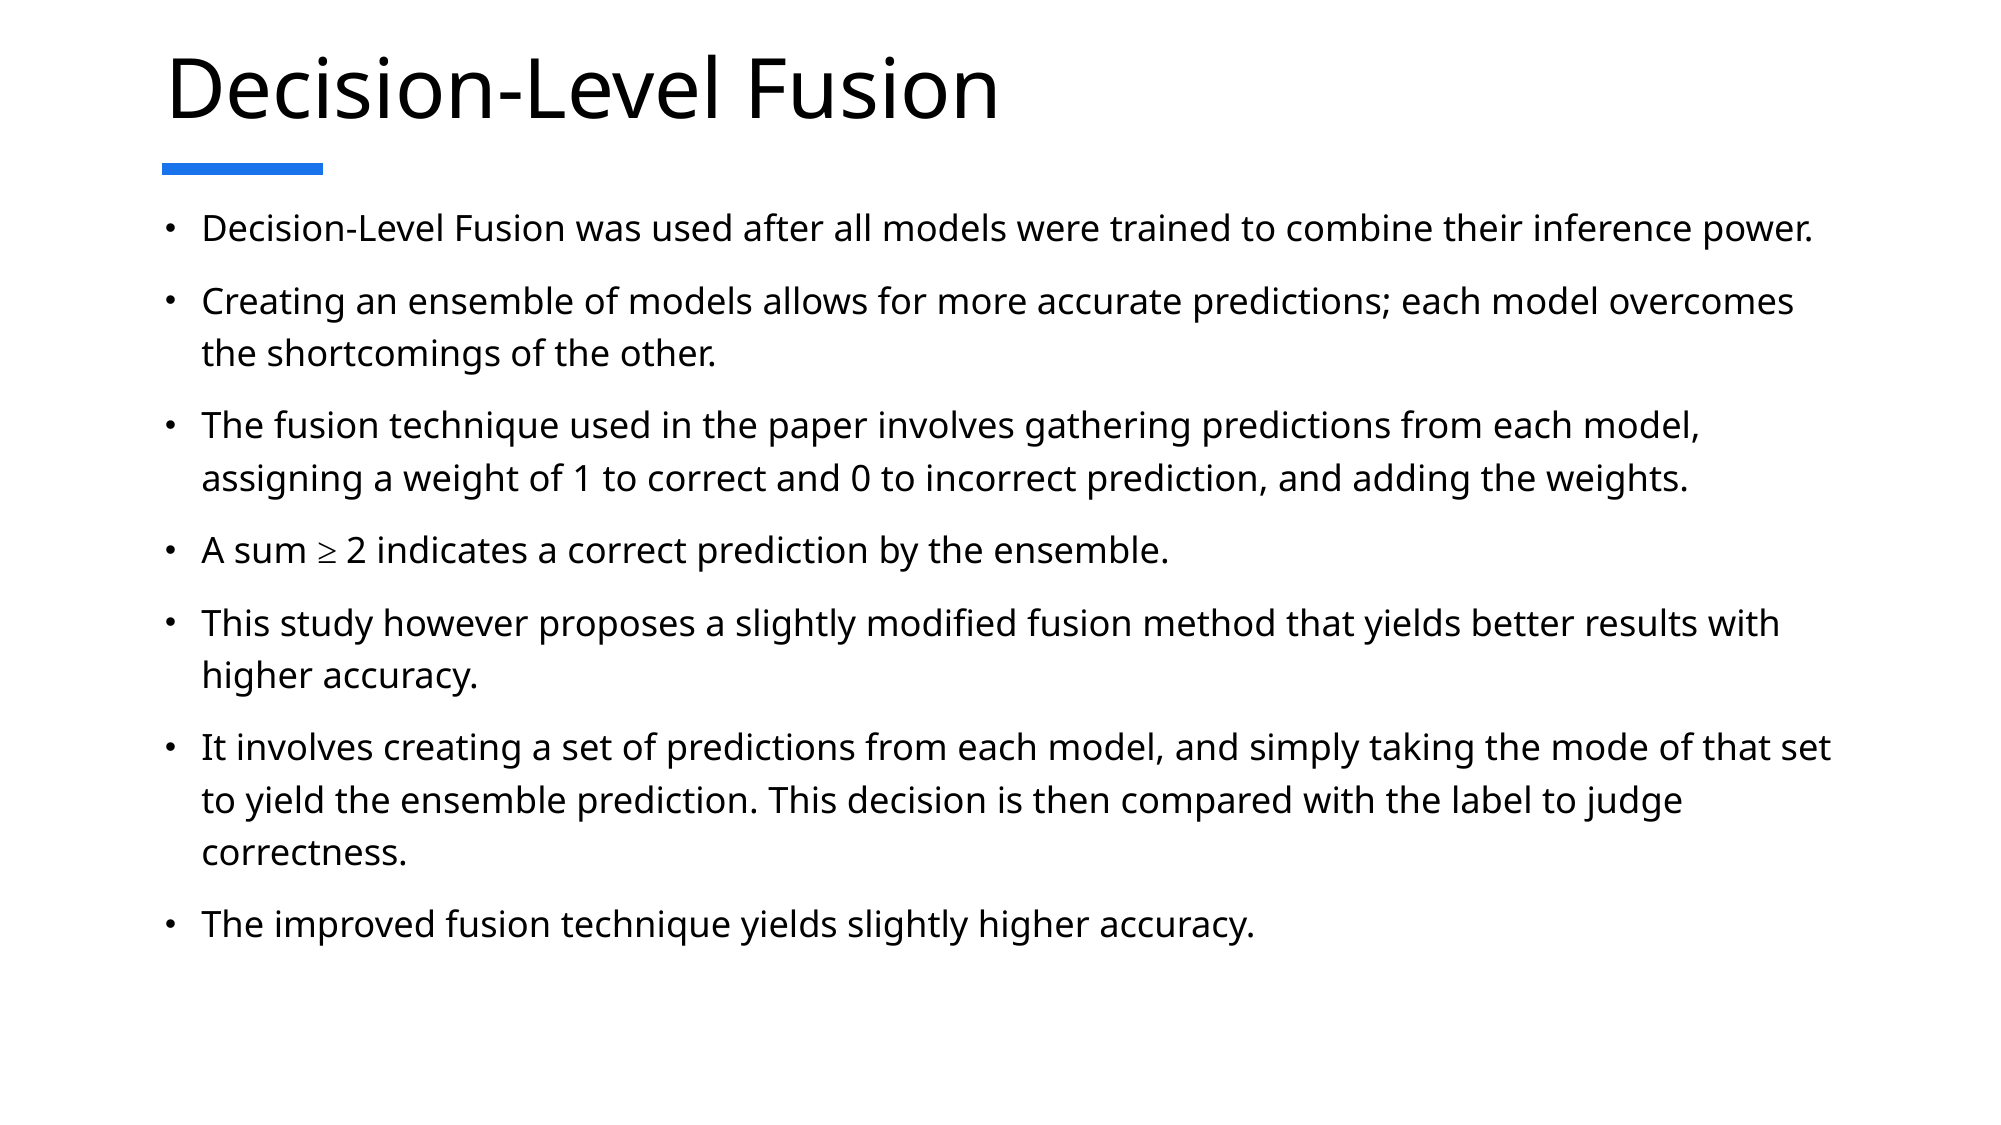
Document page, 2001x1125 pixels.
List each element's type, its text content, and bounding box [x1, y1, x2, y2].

title Decision-Level Fusion [150, 28, 1850, 189]
list Decision-Level Fusion was used after all models were trained to combine their inference power. Creating an ensemble of models allows for more accurate predictions; each model overcomes the shortcomings of the other. The fusion technique used in the paper involves gathering predictions from each model, assigning a weight of 1 to correct and 0 to incorrect prediction, and adding the weights. A sum ≥ 2 indicates a correct prediction by the ensemble. This study however proposes a slightly modified fusion method that yields better results with higher accuracy. It involves creating a set of predictions from each model, and simply taking the mode of that set to yield the ensemble prediction. This decision is then compared with the label to judge correctness. The improved fusion technique yields slightly higher accuracy. [150, 189, 1850, 970]
